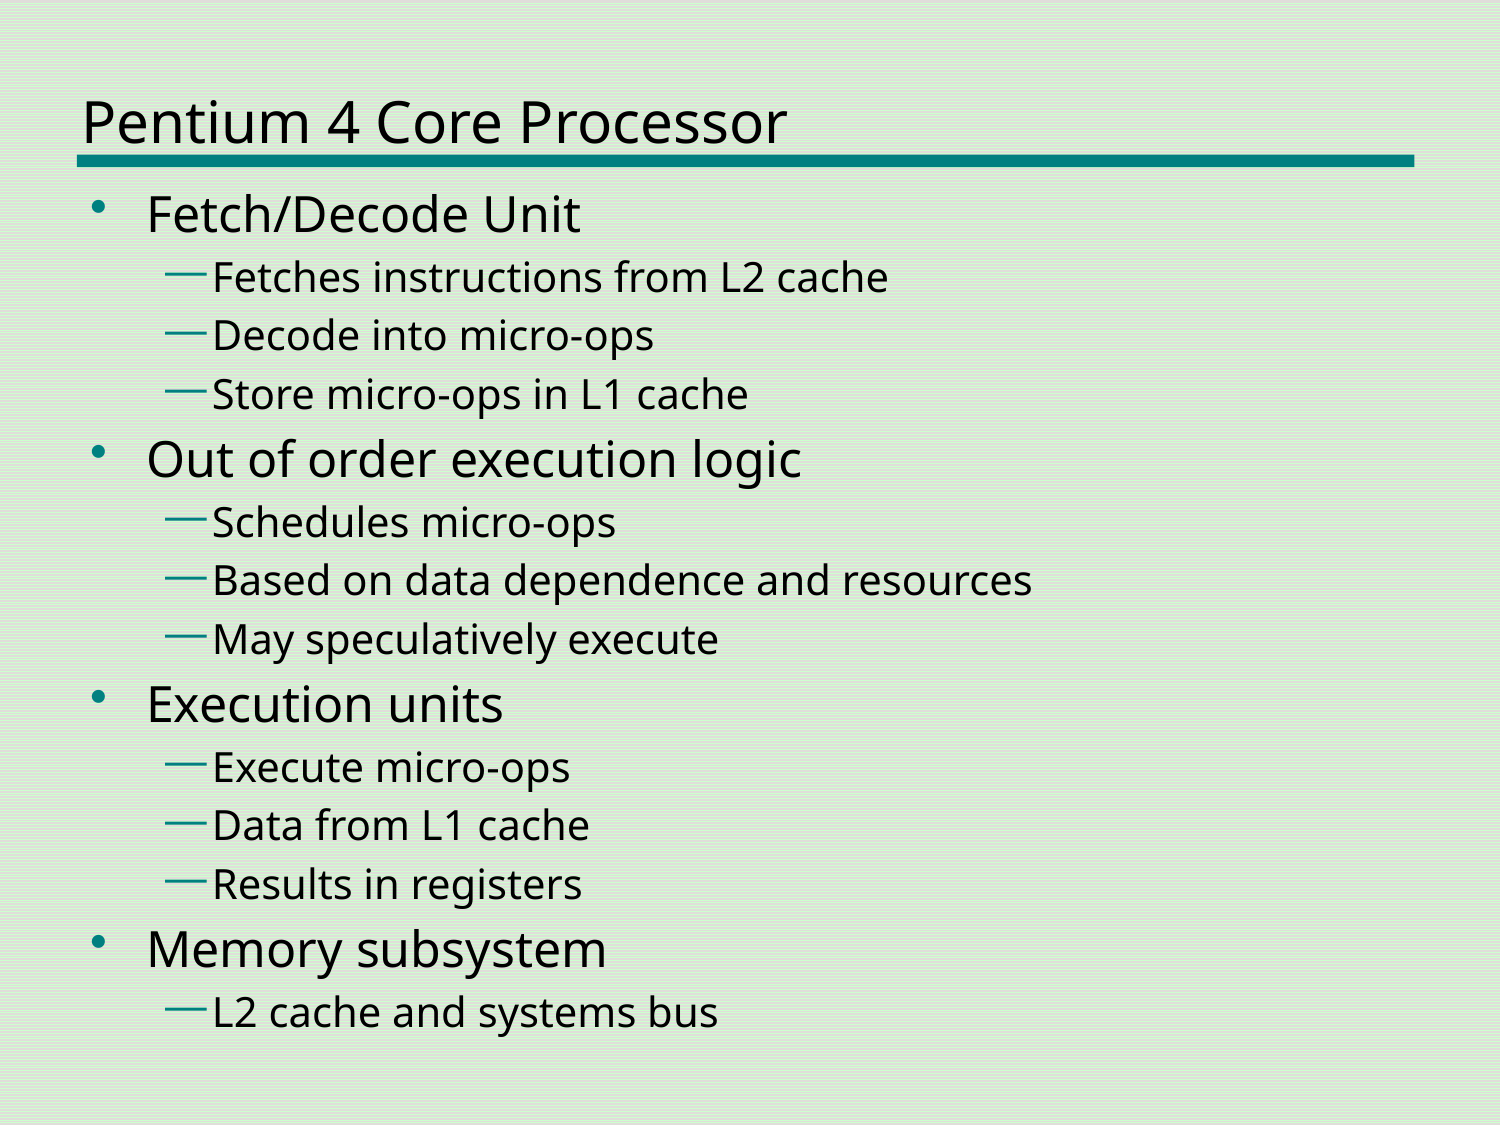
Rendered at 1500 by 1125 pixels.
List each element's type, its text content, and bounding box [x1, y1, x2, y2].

title Pentium 4 Core Processor [66, 24, 1413, 163]
list Fetch/Decode Unit Fetches instructions from L2 cache Decode into micro-ops Store micro-ops in L1 cache Out of order execution logic Schedules micro-ops Based on data dependence and resources May speculatively execute Execution units Execute micro-ops Data from L1 cache Results in registers Memory subsystem L2 cache and systems bus [75, 174, 1417, 1100]
